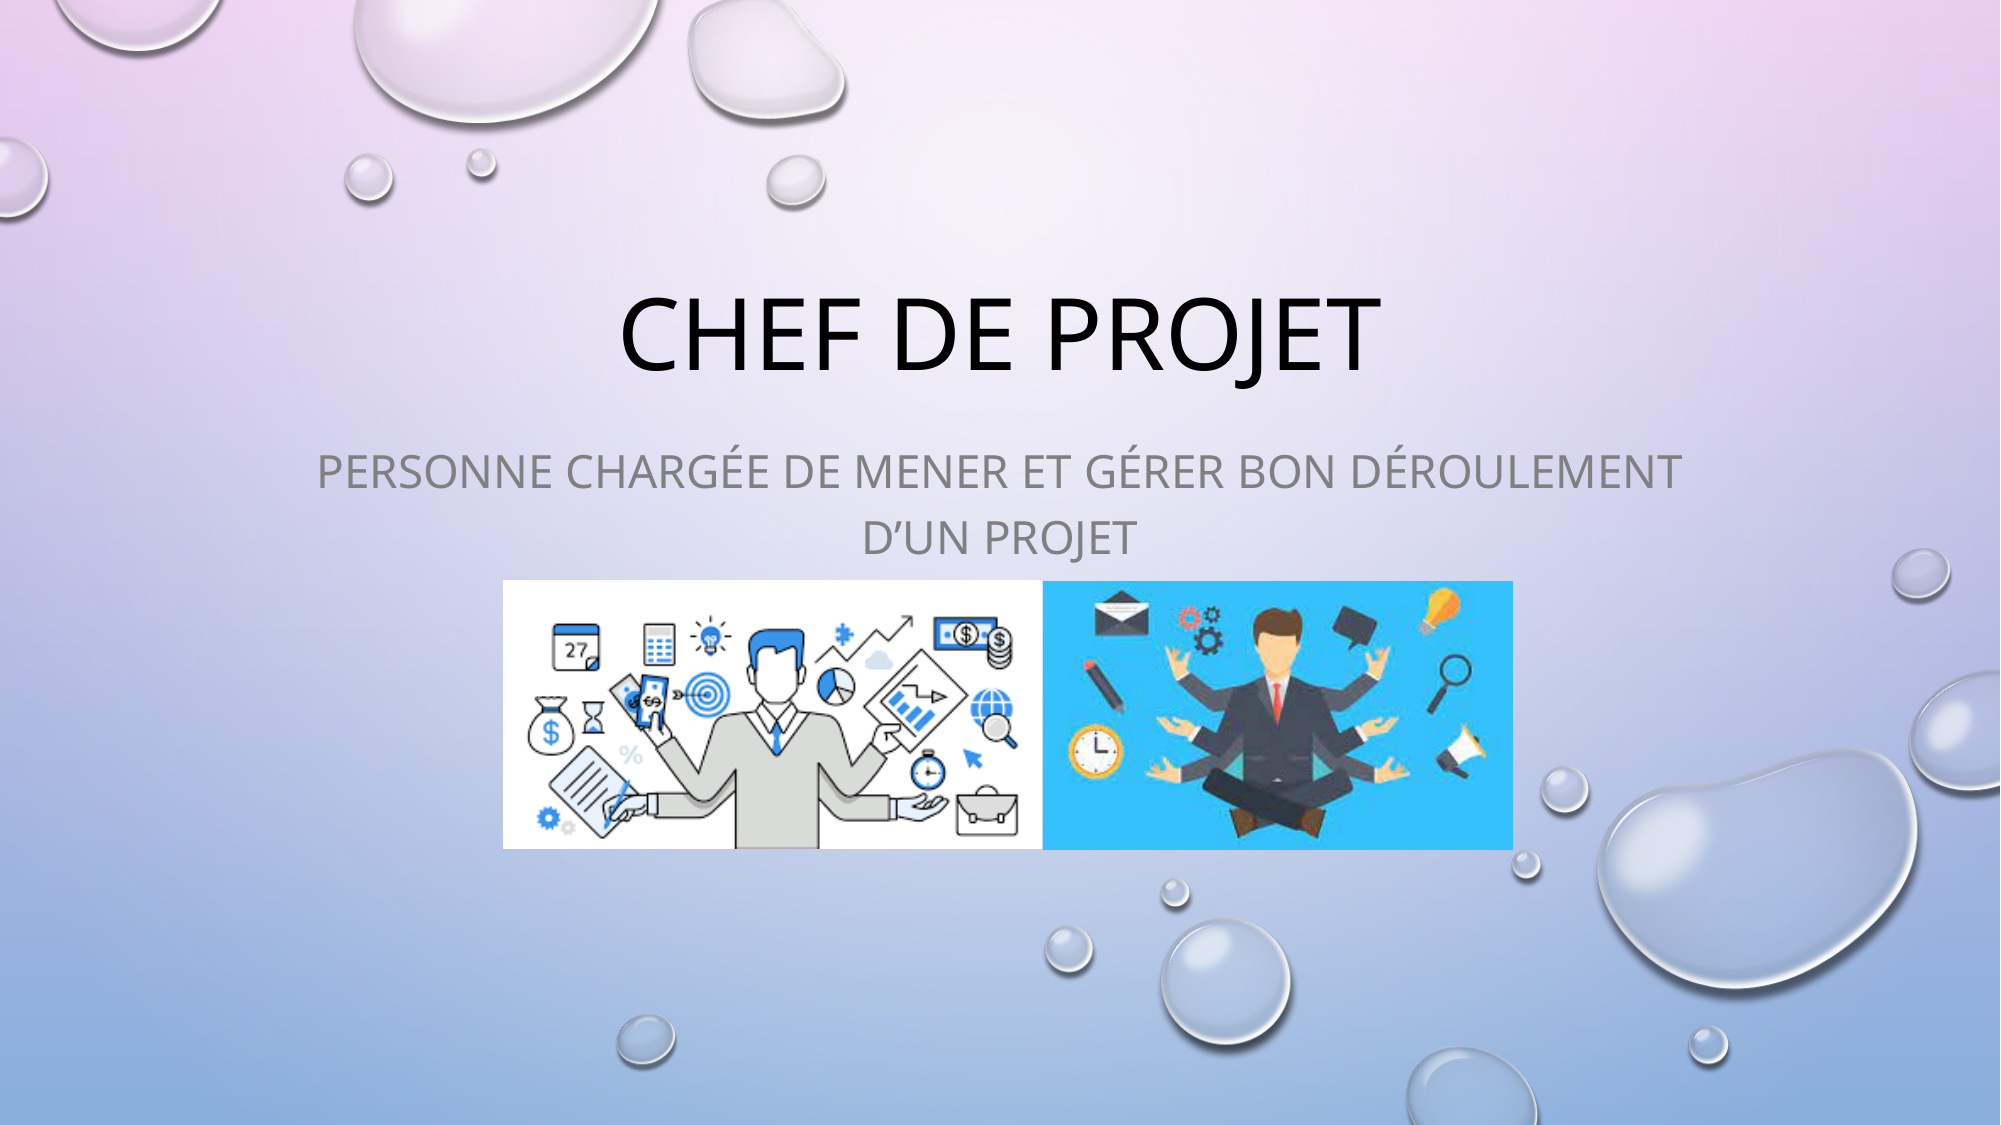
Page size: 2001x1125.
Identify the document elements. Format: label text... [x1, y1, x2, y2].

title CHEF DE PROJET [287, 262, 1713, 400]
subtitle Personne chargée de mener et gérer bon déroulement d’un projet [287, 424, 1713, 650]
picture [0, 0, 2000, 1125]
